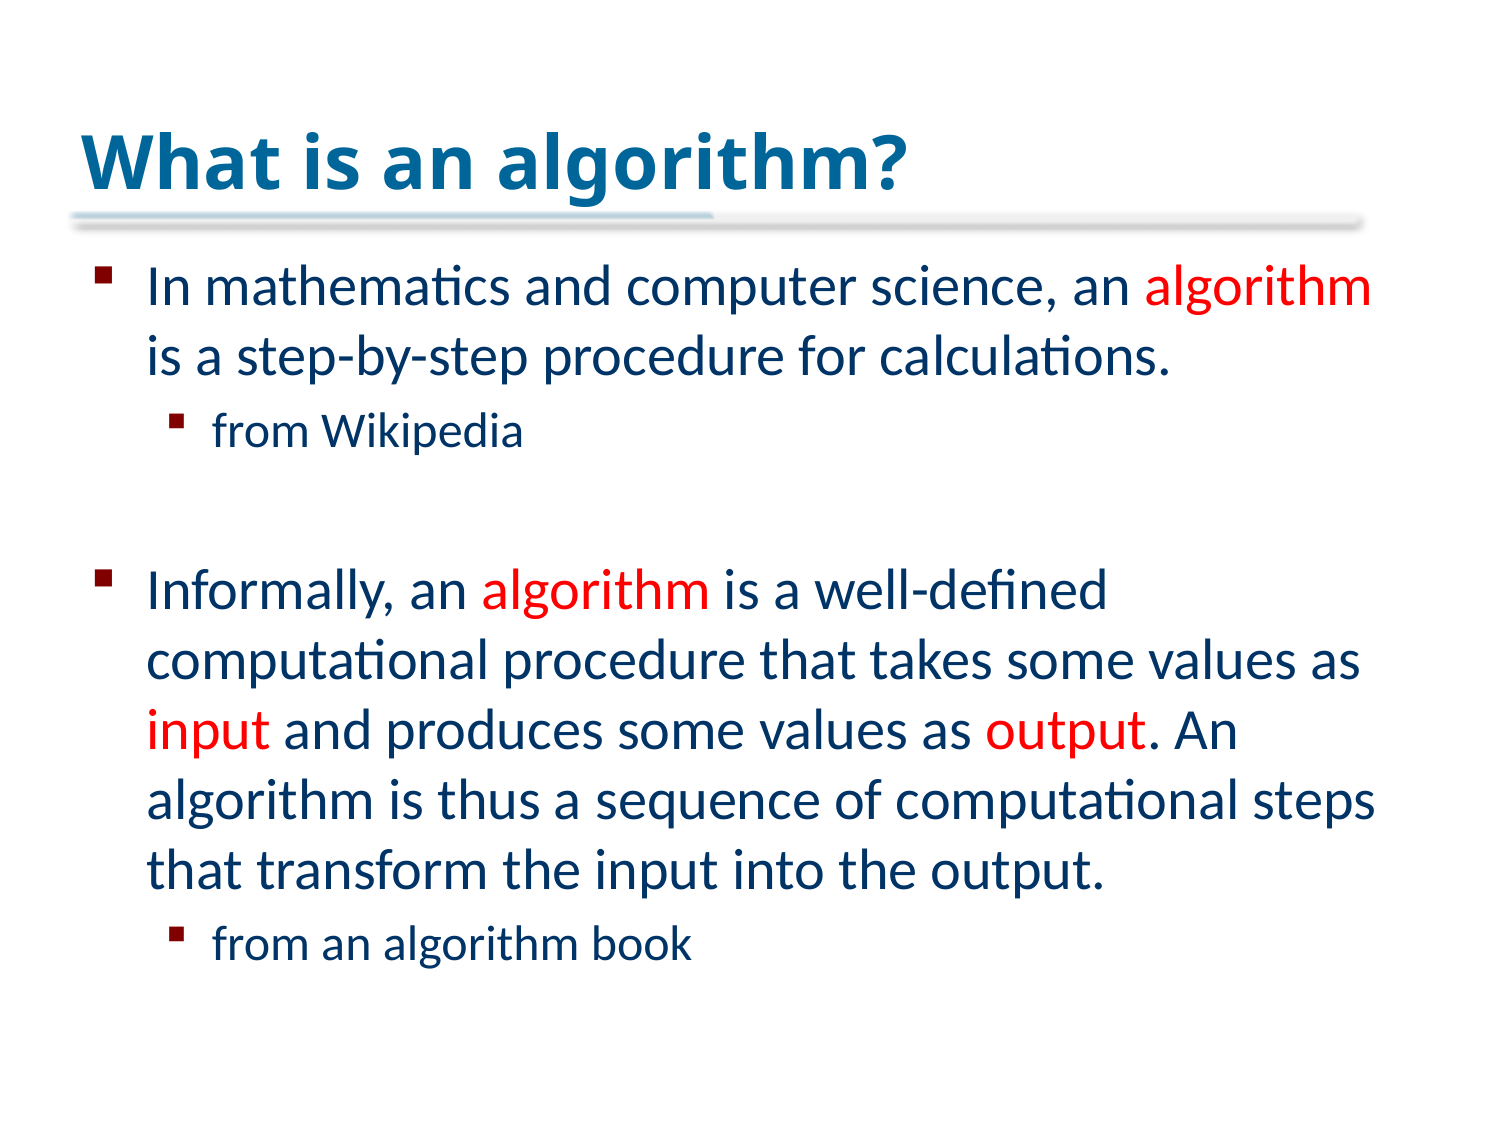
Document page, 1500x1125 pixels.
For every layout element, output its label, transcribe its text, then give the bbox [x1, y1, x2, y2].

title What is an algorithm? [66, 24, 1342, 213]
list In mathematics and computer science, an algorithm is a step-by-step procedure for calculations. from Wikipedia Informally, an algorithm is a well-defined computational procedure that takes some values as input and produces some values as output. An algorithm is thus a sequence of computational steps that transform the input into the output. from an algorithm book [74, 239, 1417, 994]
